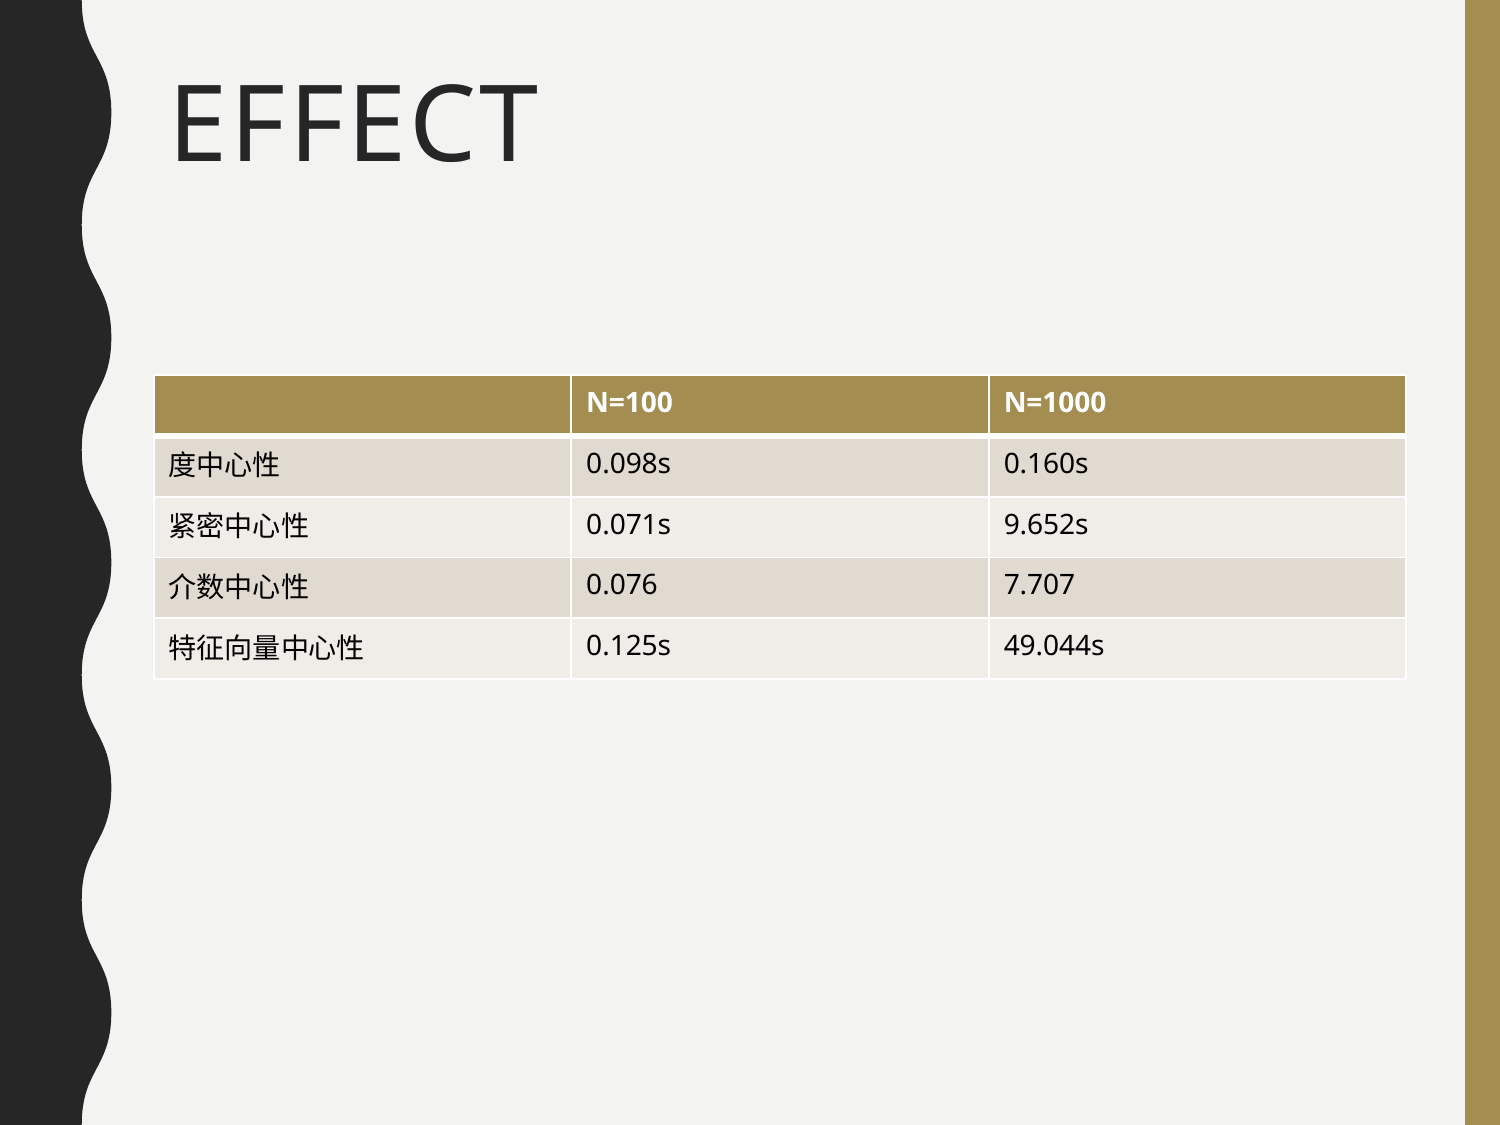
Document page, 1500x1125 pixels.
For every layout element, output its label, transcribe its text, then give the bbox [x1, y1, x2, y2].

table_cell 49.044s [990, 619, 1405, 678]
title Effect [154, 62, 1407, 308]
table_cell 度中心性 [155, 439, 570, 496]
table_header N=100 [572, 376, 988, 433]
table_cell 特征向量中心性 [155, 619, 570, 678]
table_cell 7.707 [990, 558, 1405, 617]
table_cell 0.098s [572, 439, 988, 496]
table_cell 紧密中心性 [155, 498, 570, 557]
table_header N=1000 [990, 376, 1405, 433]
table_cell 9.652s [990, 498, 1405, 557]
table_cell 0.076 [572, 558, 988, 617]
table_cell 0.071s [572, 498, 988, 557]
table_cell 0.160s [990, 439, 1405, 496]
table_header [155, 376, 570, 433]
table_cell 介数中心性 [155, 558, 570, 617]
table_cell 0.125s [572, 619, 988, 678]
